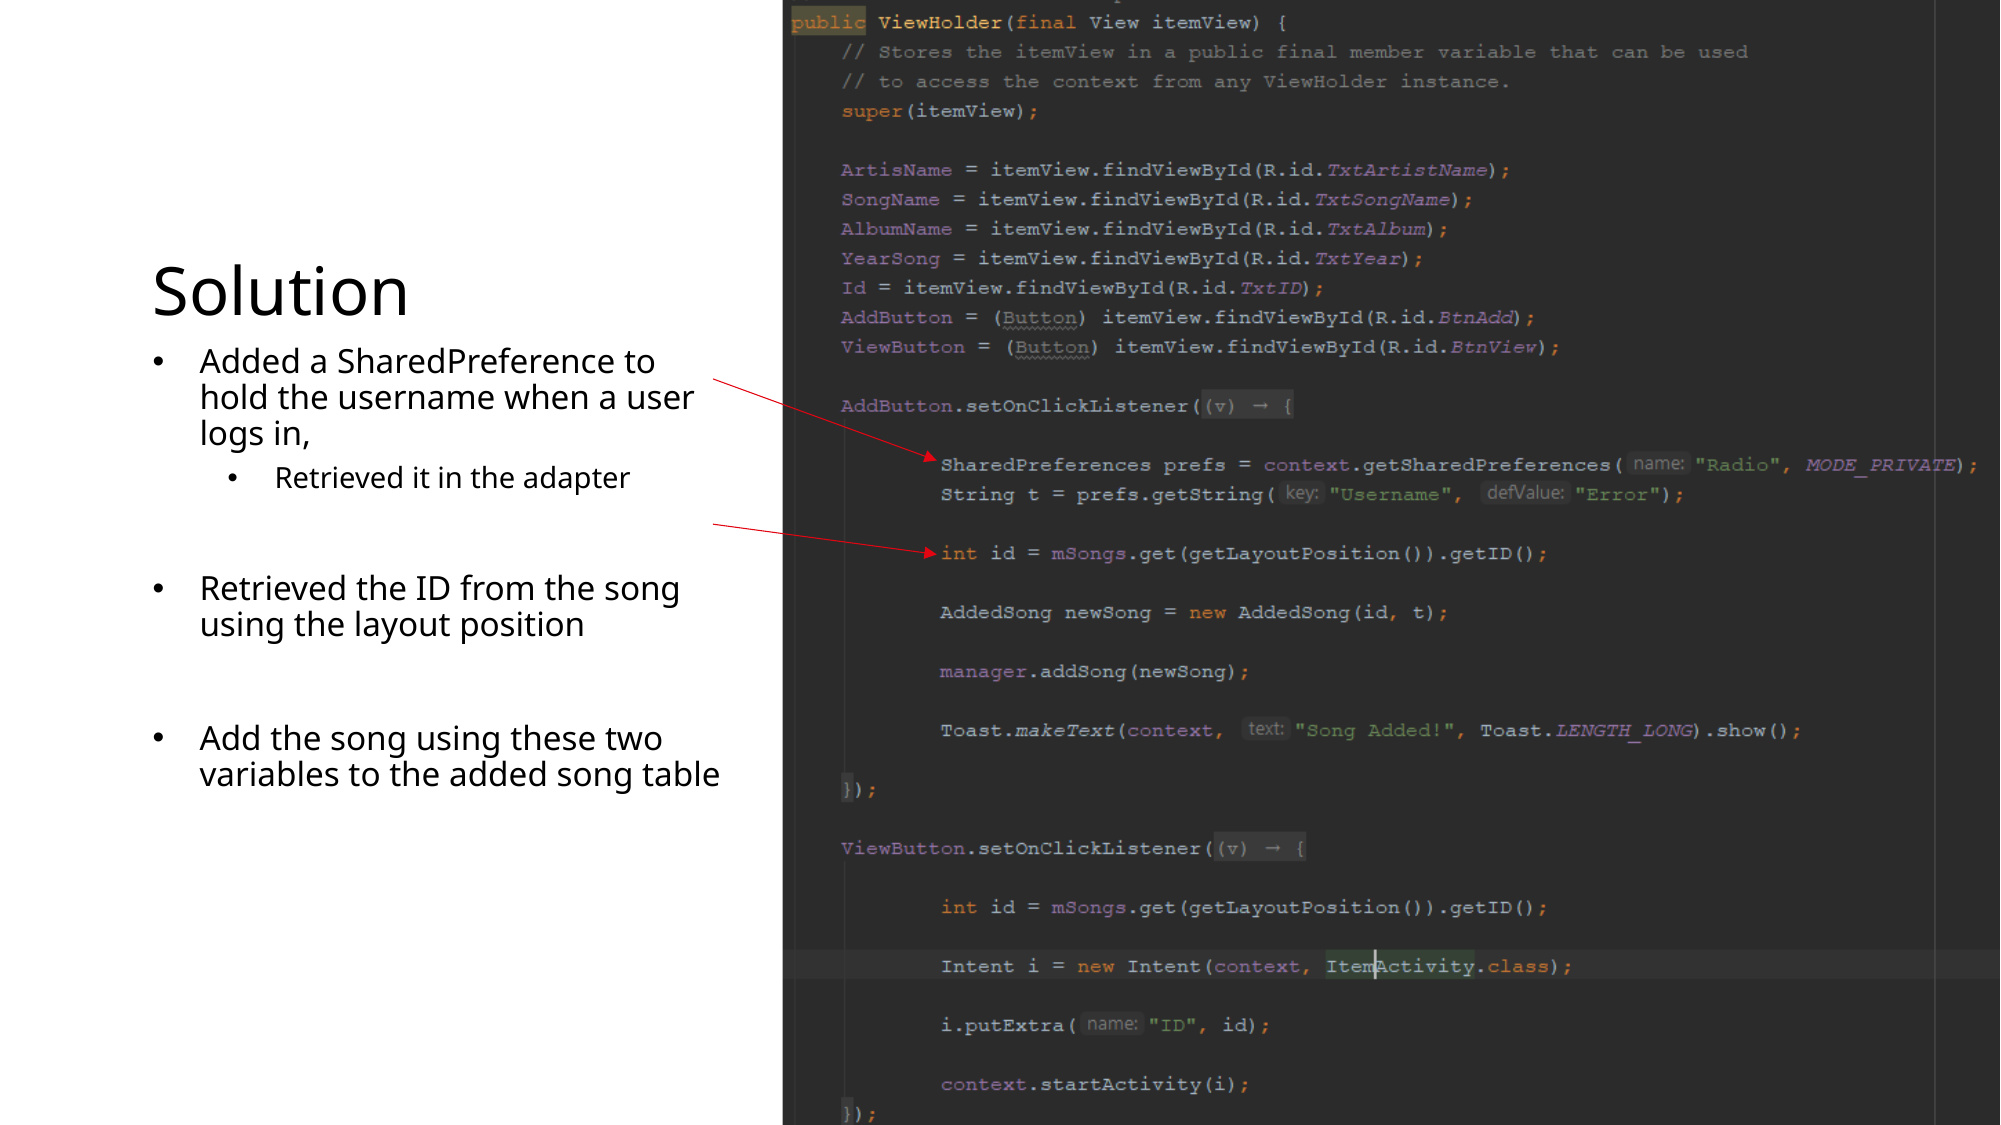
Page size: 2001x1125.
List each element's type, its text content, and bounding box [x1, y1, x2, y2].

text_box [712, 378, 937, 461]
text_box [712, 524, 937, 555]
picture [782, 0, 2000, 1125]
title Solution [137, 75, 782, 338]
list Added a SharedPreference to hold the username when a user logs in, Retrieved it in the adapter Retrieved the ID from the song using the layout position Add the song using these two variables to the added song table [137, 337, 737, 963]
